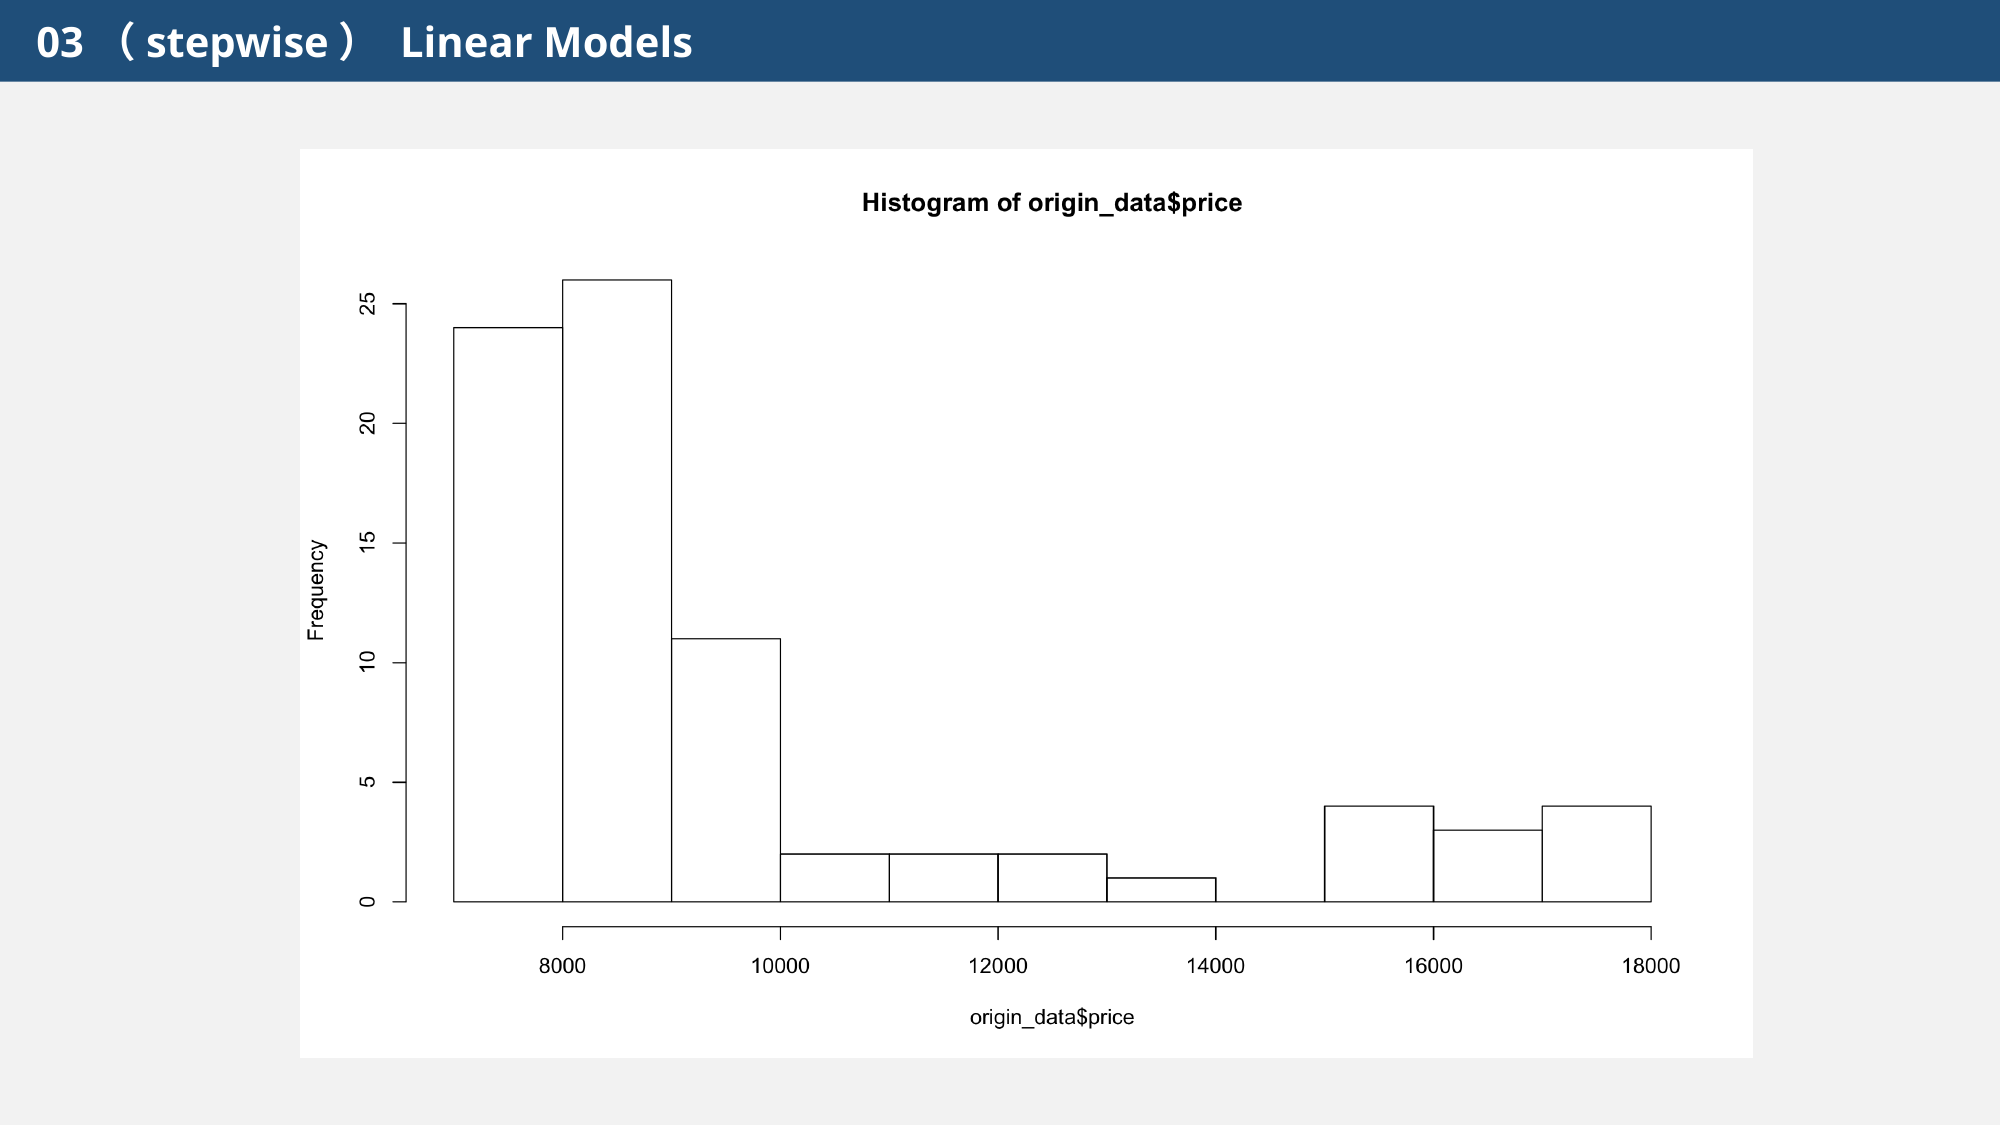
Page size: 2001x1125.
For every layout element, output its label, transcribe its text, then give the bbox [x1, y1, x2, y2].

picture [299, 149, 1753, 1058]
list 03（stepwise） Linear Models [21, 13, 1982, 64]
